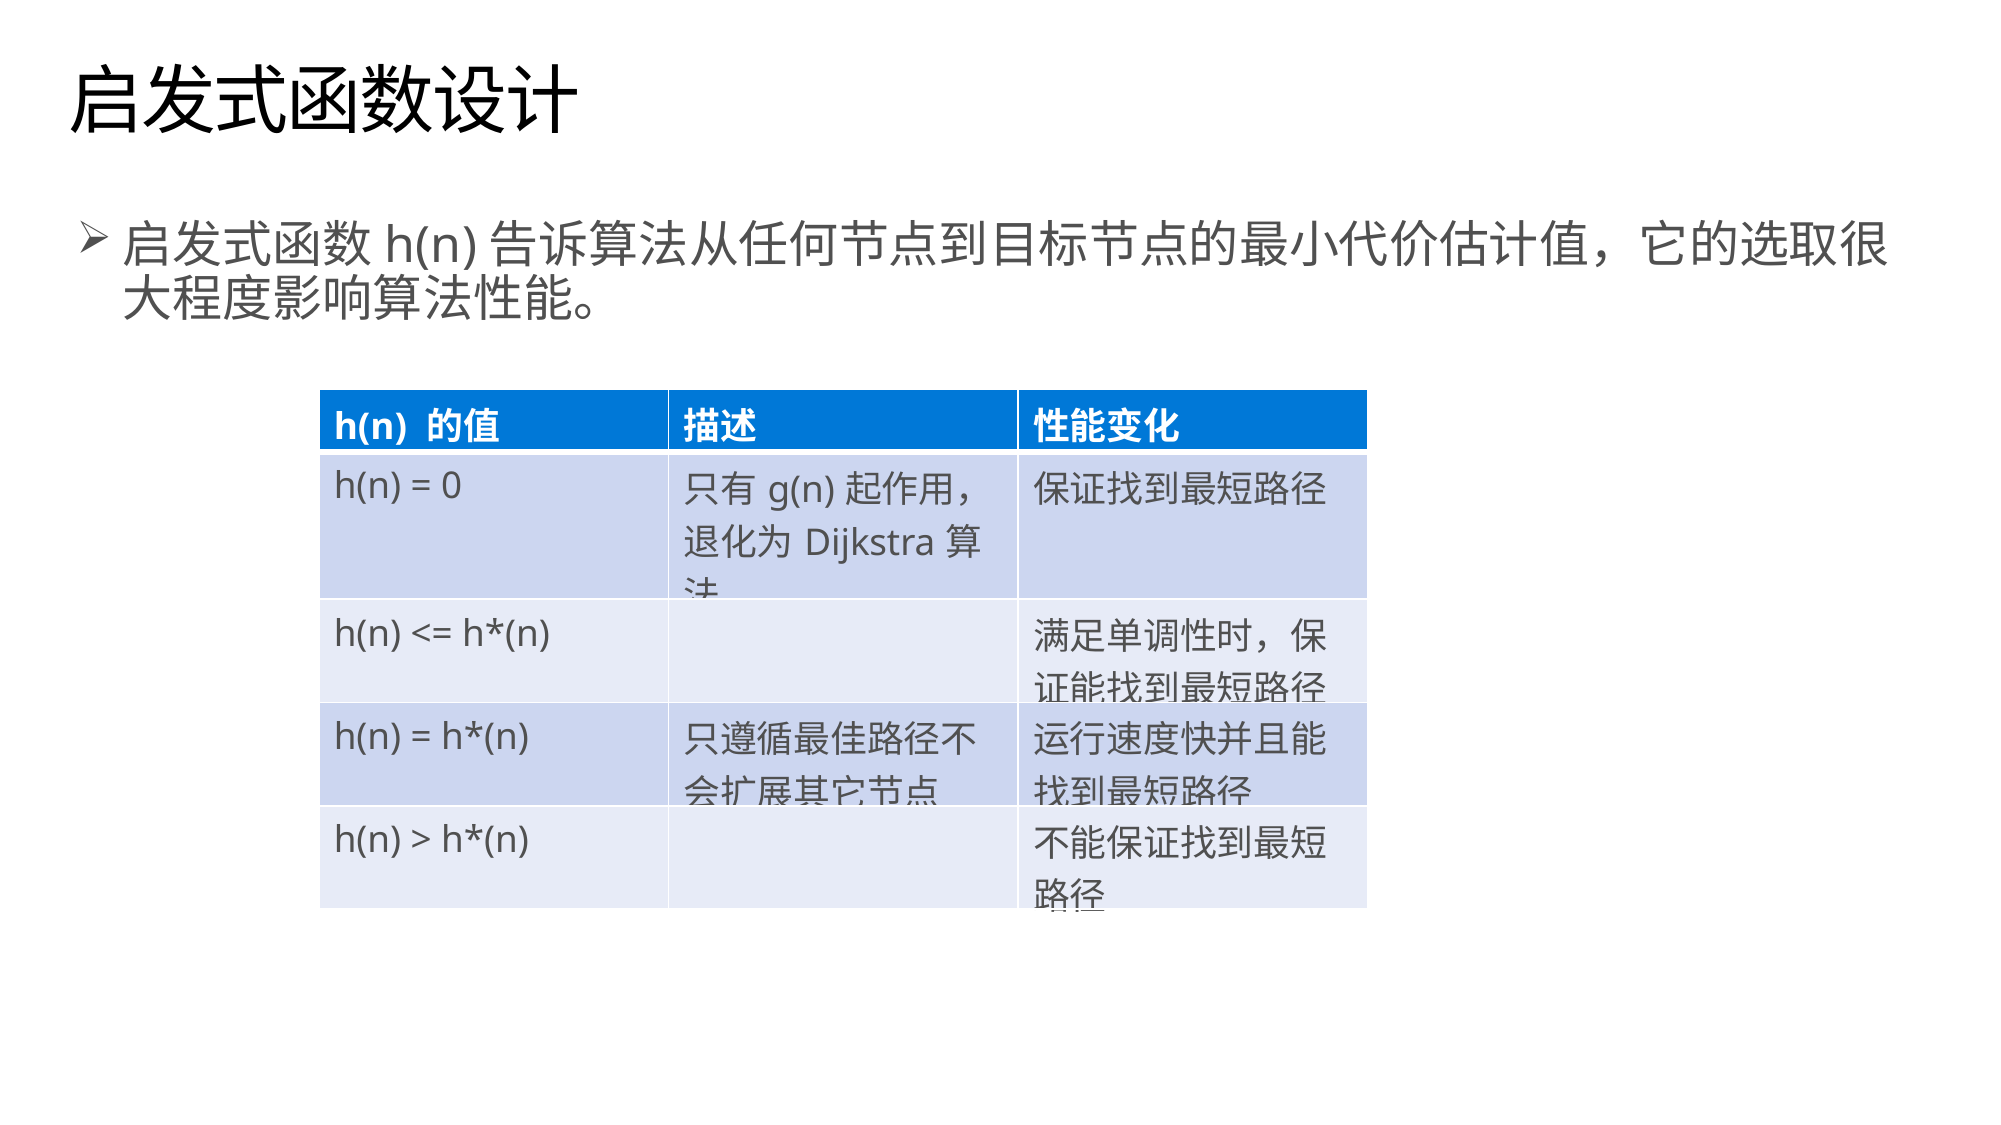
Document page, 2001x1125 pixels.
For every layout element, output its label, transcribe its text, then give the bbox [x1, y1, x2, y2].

table_cell 只遵循最佳路径不会扩展其它节点 [669, 703, 1017, 805]
table_cell 只有g(n)起作用，退化为Dijkstra算法 [669, 455, 1017, 598]
table_cell h(n) > h*(n) [320, 807, 668, 908]
title 启发式函数设计 [44, 47, 1957, 196]
table_cell h(n) = 0 [320, 455, 668, 598]
table_cell h(n) = h*(n) [320, 703, 668, 805]
table_cell h(n) <= h*(n) [320, 600, 668, 702]
table_header h(n) 的值 [320, 390, 668, 449]
table_header 描述 [669, 390, 1017, 449]
table_cell 保证找到最短路径 [1019, 455, 1367, 598]
text_box 启发式函数h(n)告诉算法从任何节点到目标节点的最小代价估计值，它的选取很大程度影响算法性能。 [52, 204, 1929, 501]
table_header 性能变化 [1019, 390, 1367, 449]
table_cell 不能保证找到最短路径 [1019, 807, 1367, 908]
table_cell [669, 807, 1017, 908]
table_cell [669, 600, 1017, 702]
table_cell 满足单调性时，保证能找到最短路径 [1019, 600, 1367, 702]
table_cell 运行速度快并且能找到最短路径 [1019, 703, 1367, 805]
